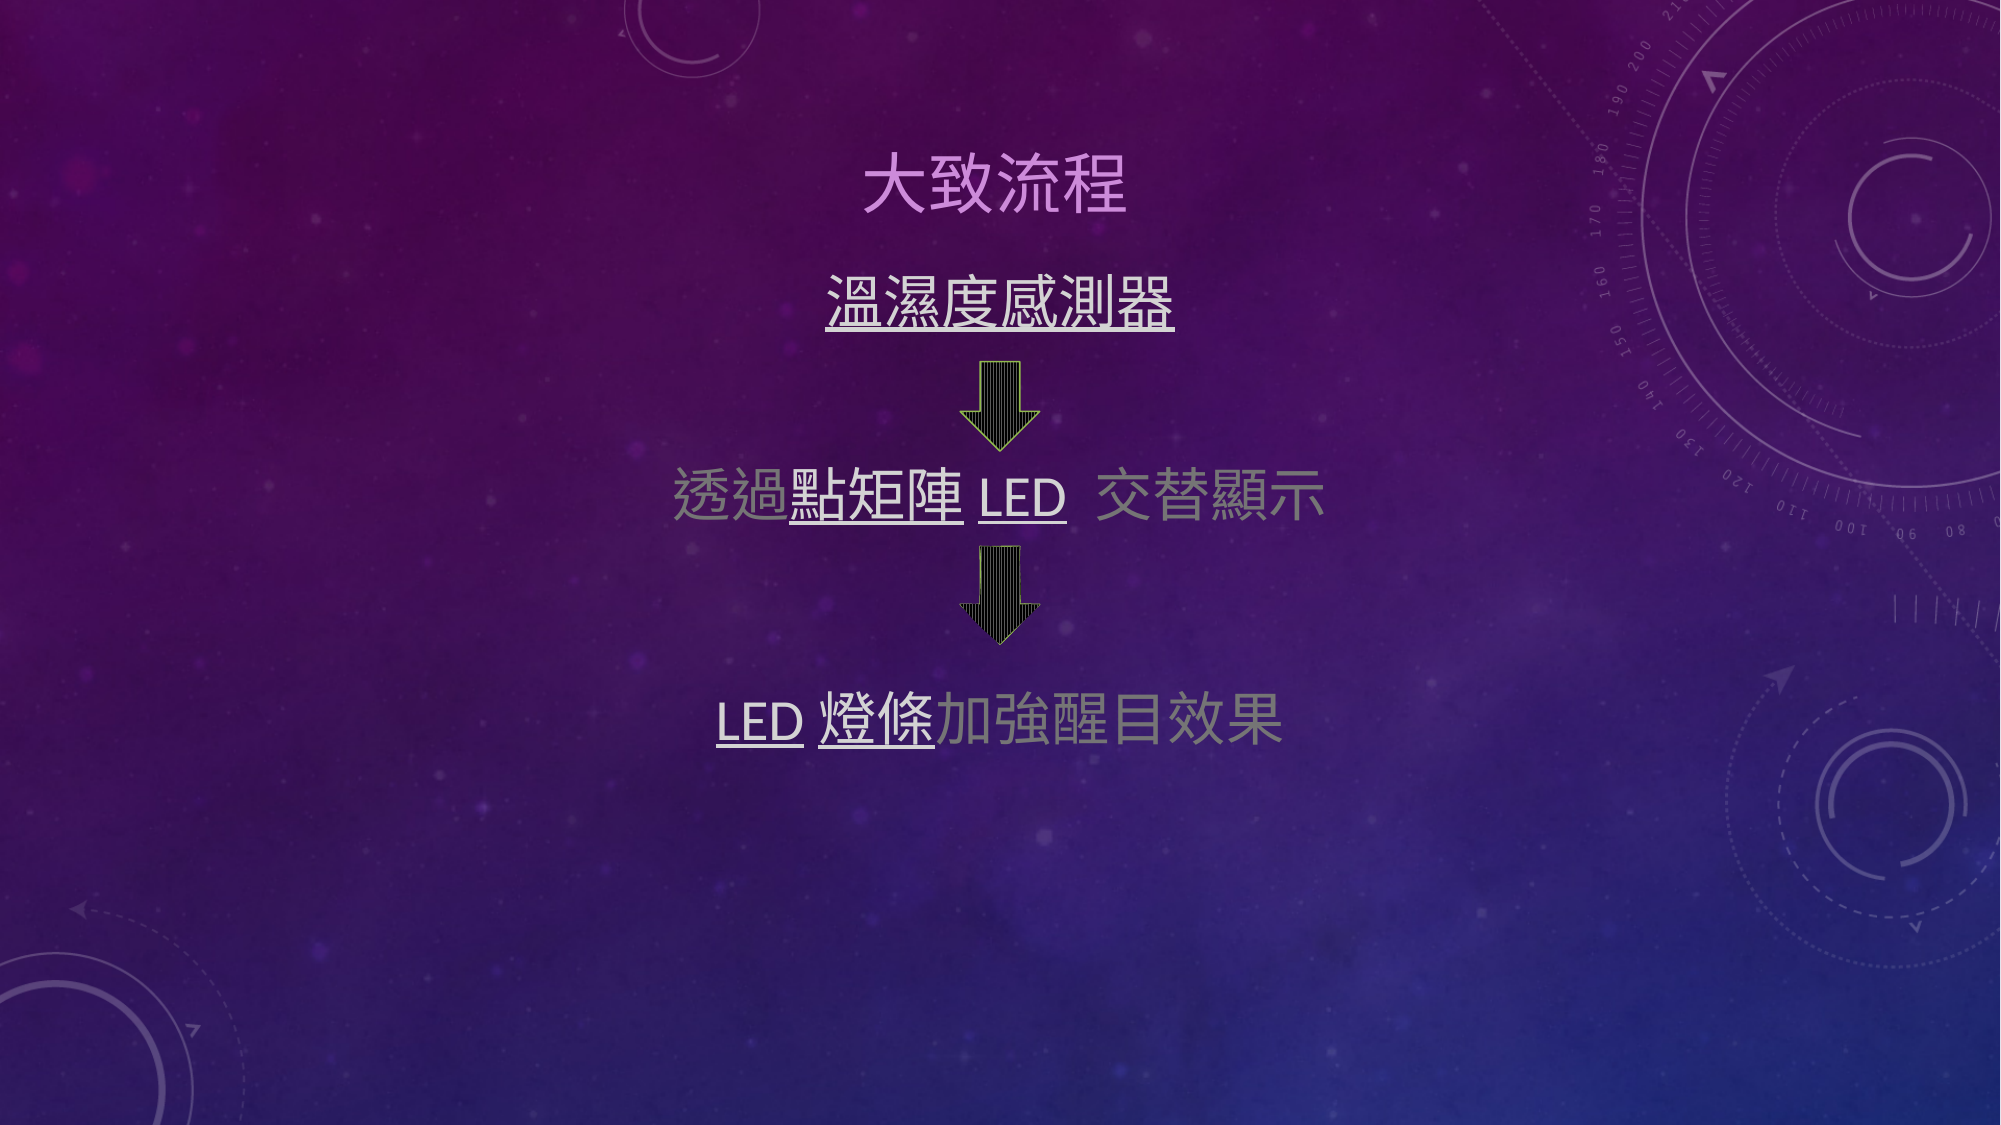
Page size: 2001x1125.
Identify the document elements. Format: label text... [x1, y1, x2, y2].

list 溫濕度感測器 [775, 261, 1225, 339]
picture [0, 0, 2001, 1125]
title 大致流程 [846, 111, 1154, 253]
text_box [959, 545, 1041, 645]
text_box 透過點矩陣LED 交替顯示 [500, 451, 1500, 536]
text_box LED燈條加強醒目效果 [500, 674, 1500, 760]
text_box [959, 360, 1041, 451]
